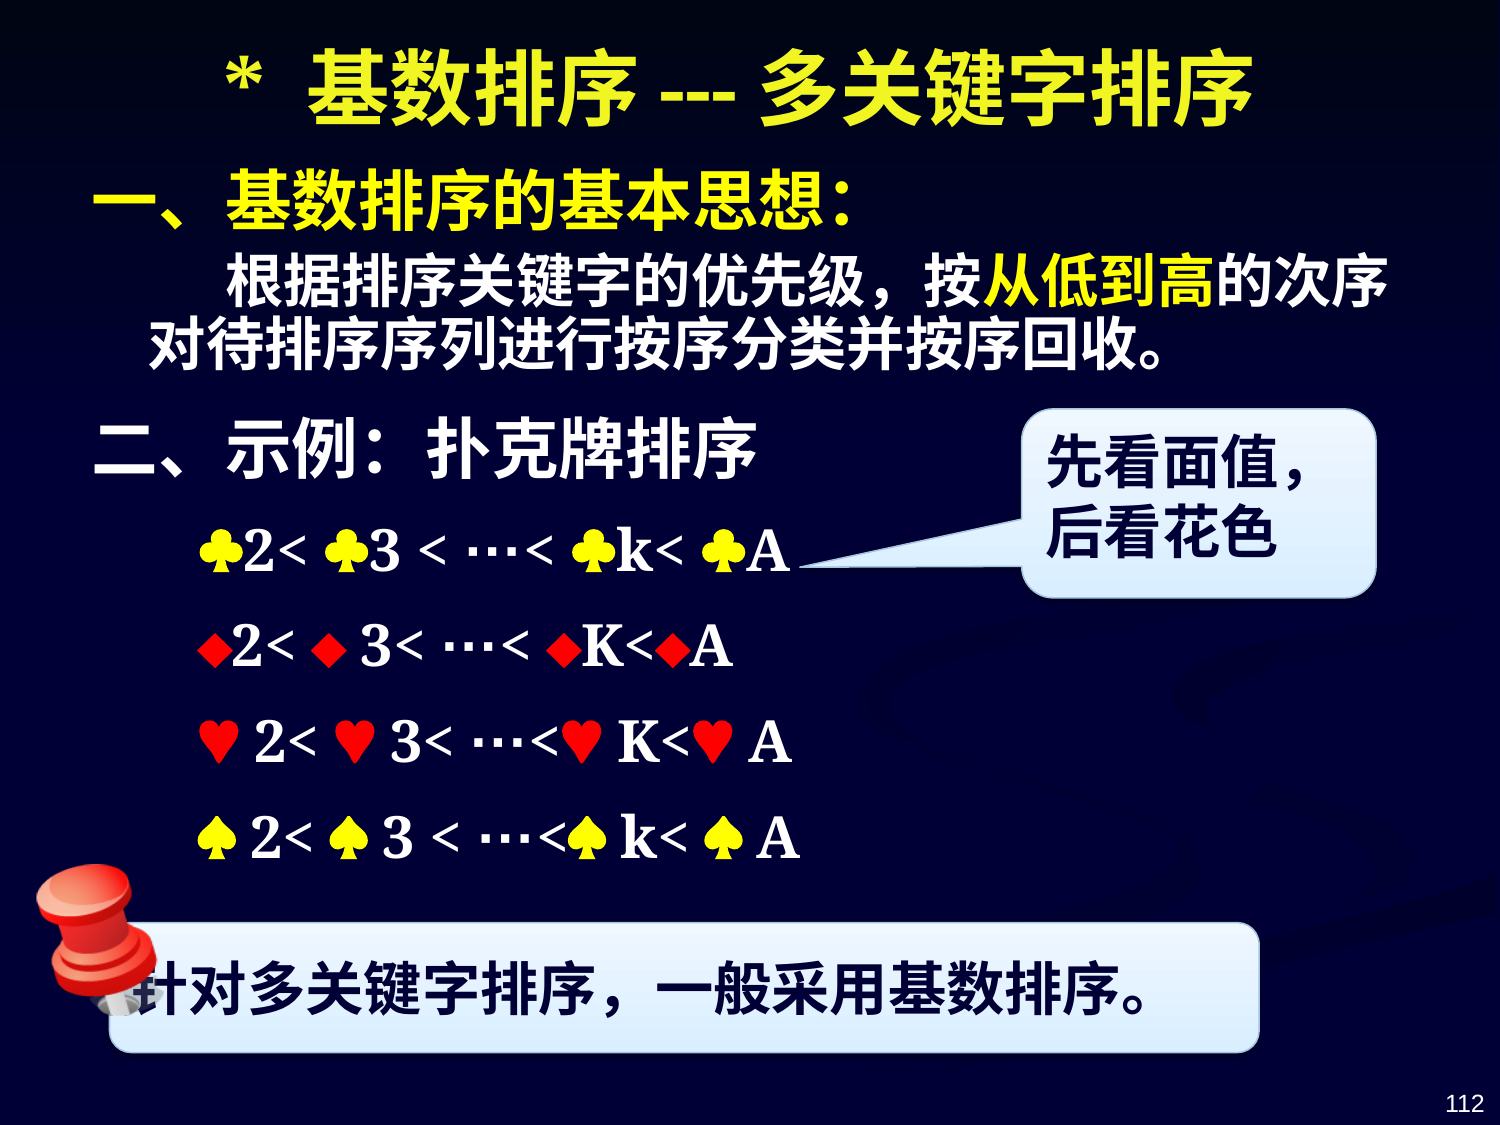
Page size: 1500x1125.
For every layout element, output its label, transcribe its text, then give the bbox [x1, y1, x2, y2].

text_box 先看面值， 后看花色 [799, 408, 1377, 599]
list 一、基数排序的基本思想： 根据排序关键字的优先级，按从低到高的次序对待排序序列进行按序分类并按序回收。 二、示例：扑克牌排序 2< 3 < ···< k< A 2<  3< ···< K<A  2<  3< ···< K< A  2<  3 < ···< k<  A [76, 160, 1427, 1035]
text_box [17, 863, 1260, 1053]
title * 基数排序---多关键字排序 [64, 23, 1415, 149]
slide_number 112 [1149, 1046, 1500, 1125]
